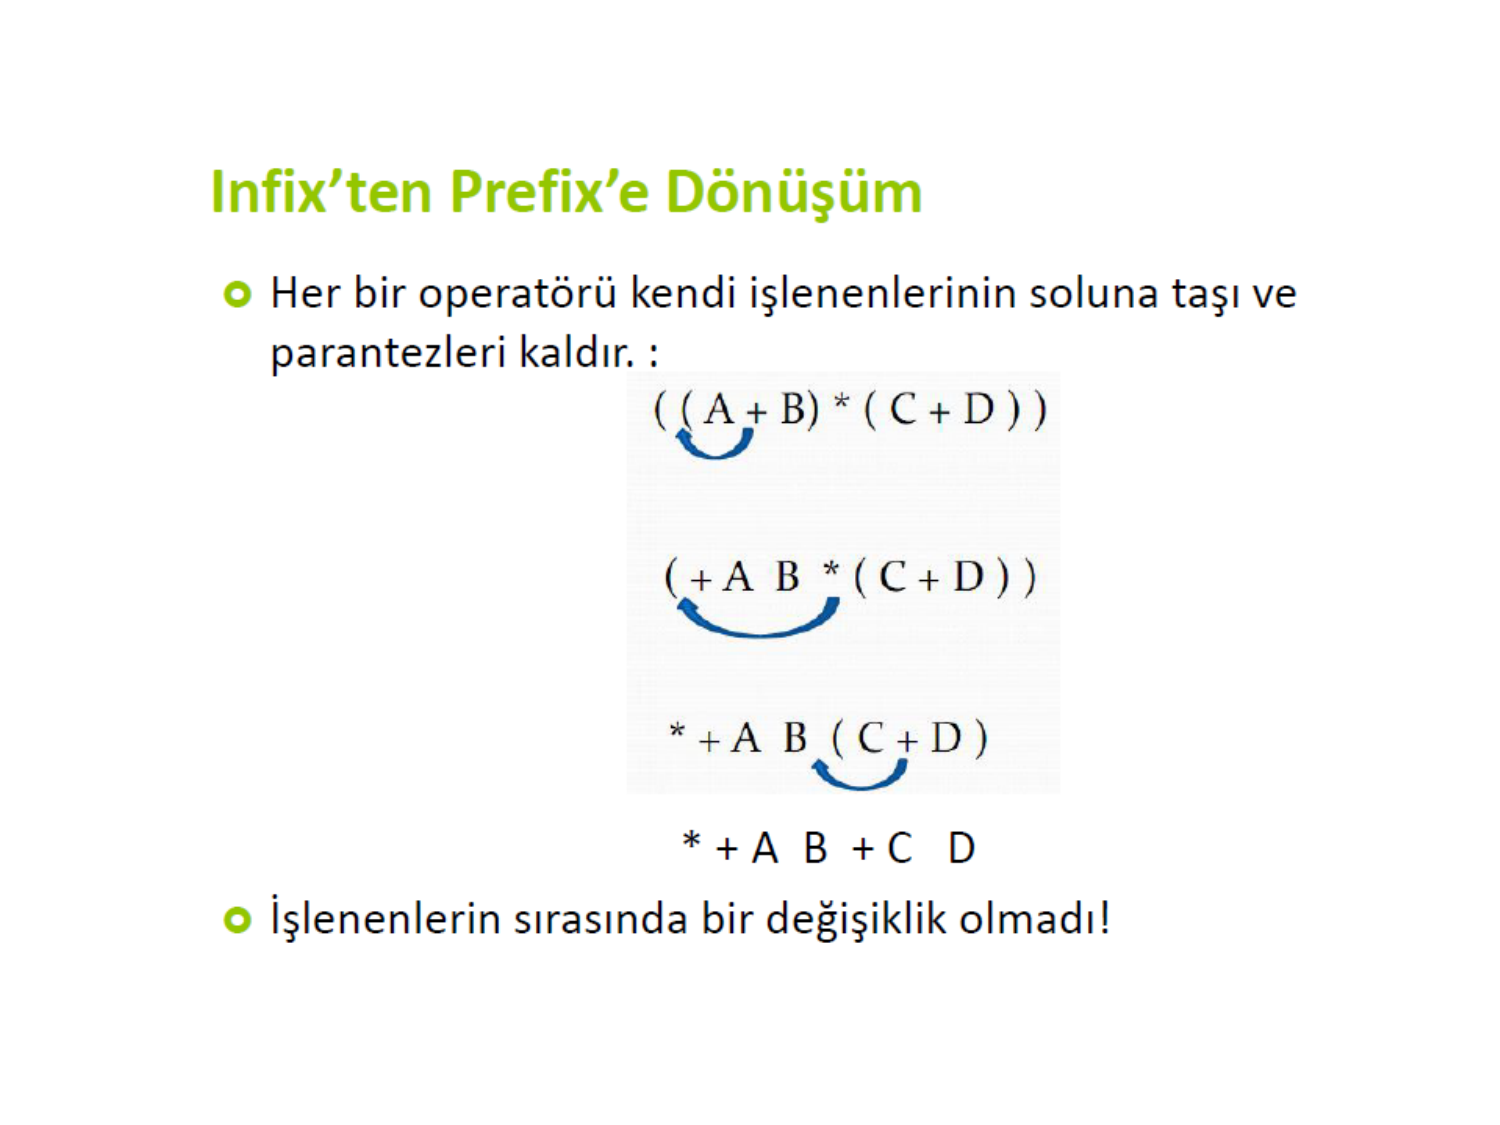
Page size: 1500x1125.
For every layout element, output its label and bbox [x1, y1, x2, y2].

picture [194, 156, 1306, 968]
